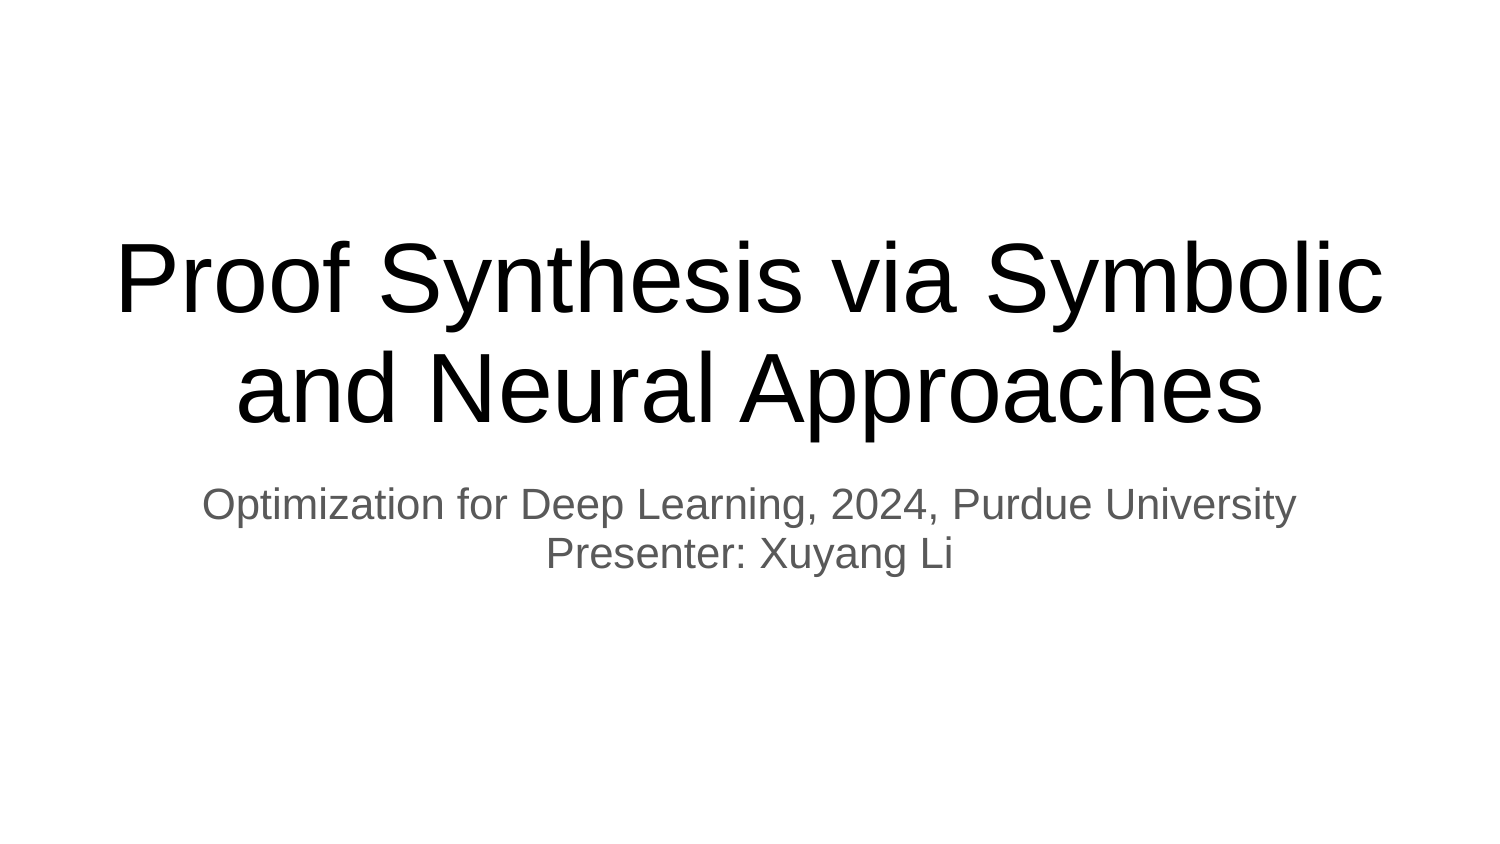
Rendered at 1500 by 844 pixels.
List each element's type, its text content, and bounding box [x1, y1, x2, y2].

title Proof Synthesis via Symbolic and Neural Approaches [51, 122, 1449, 459]
subtitle Optimization for Deep Learning, 2024, Purdue University Presenter: Xuyang Li [51, 464, 1449, 595]
